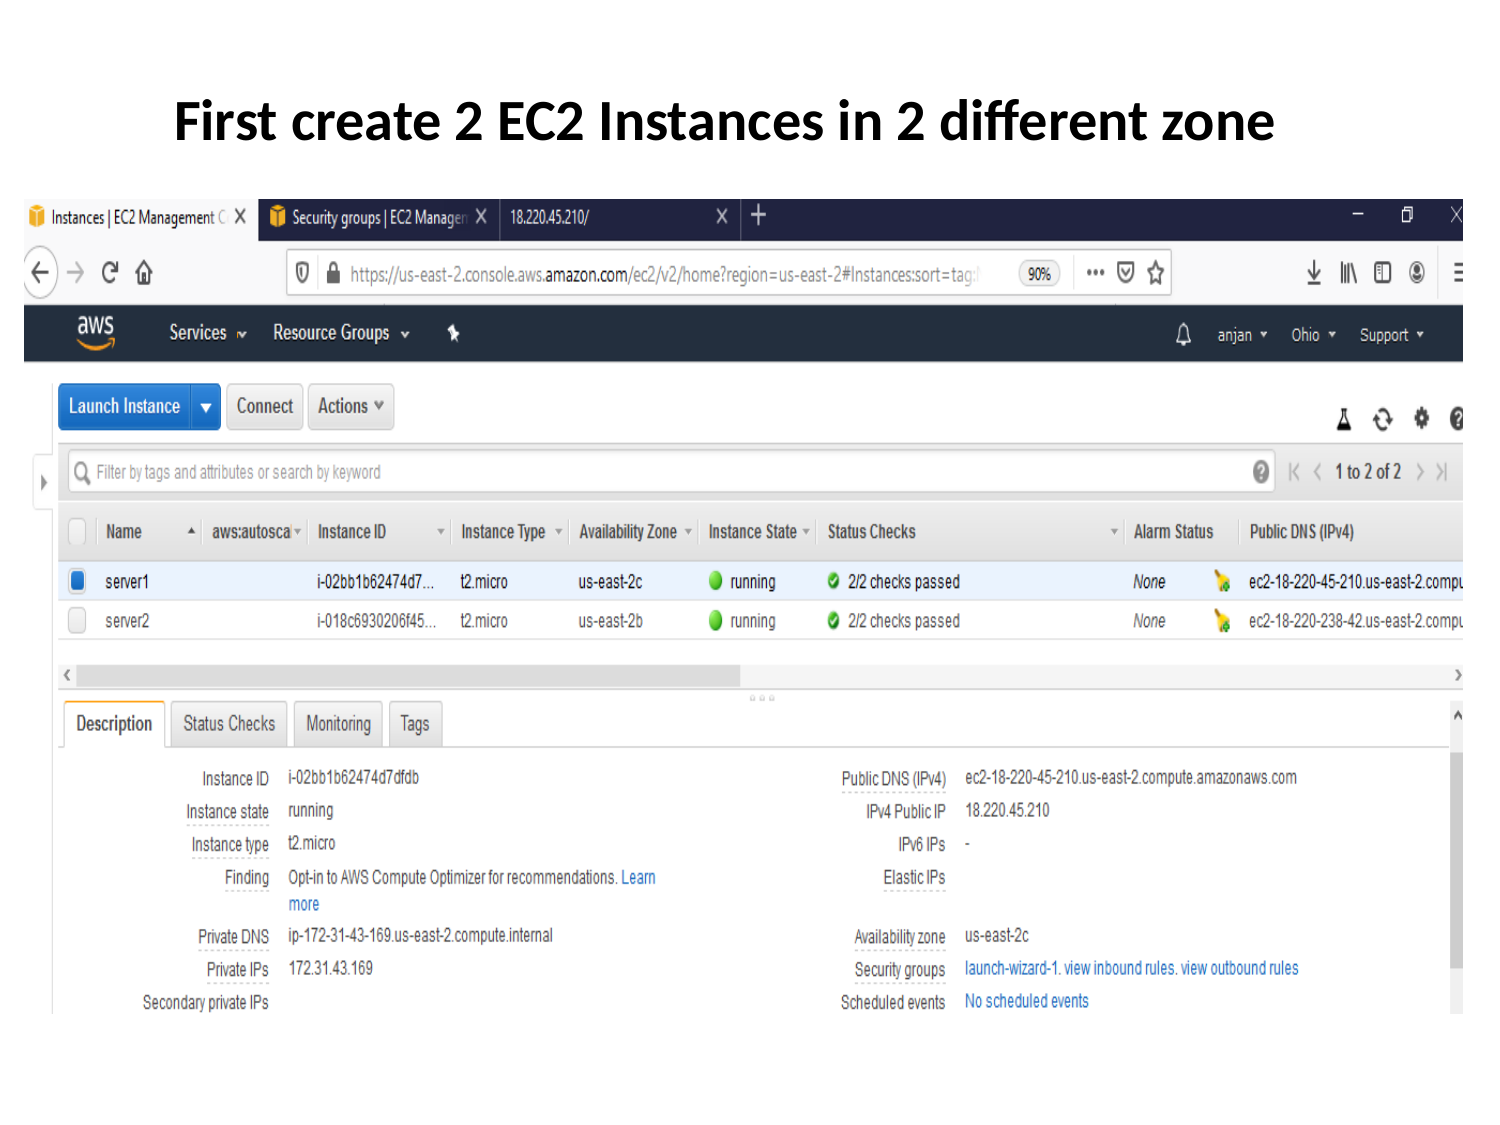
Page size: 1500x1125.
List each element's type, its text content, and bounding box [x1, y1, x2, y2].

text_box First create 2 EC2 Instances in 2 different zone [75, 75, 1375, 160]
picture [24, 199, 1463, 1015]
